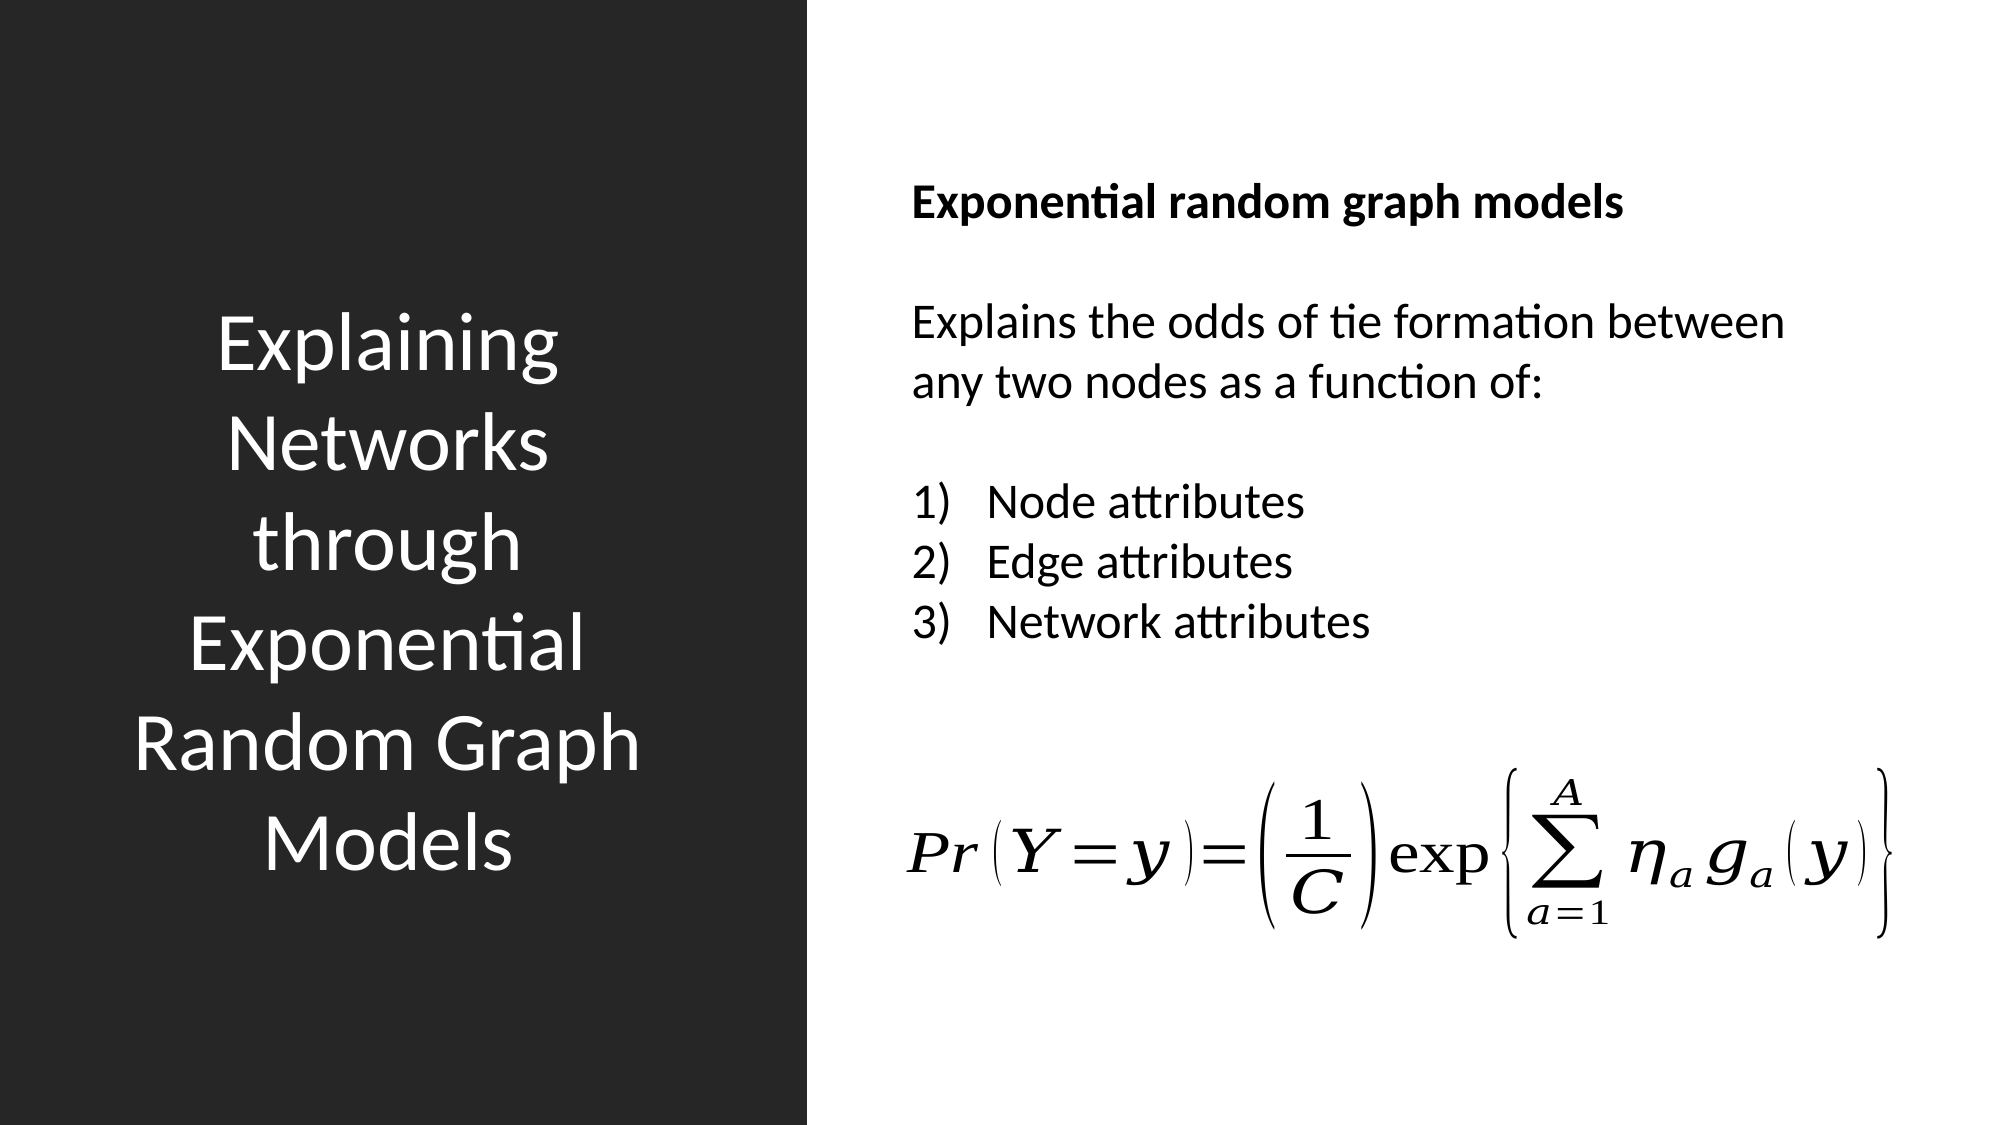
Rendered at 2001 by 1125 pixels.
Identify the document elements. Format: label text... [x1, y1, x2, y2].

text_box Exponential random graph models Explains the odds of tie formation between any two nodes as a function of: Node attributes Edge attributes Network attributes [877, 160, 1862, 656]
text_box [0, 0, 807, 1125]
text_box Explaining Networks through Exponential Random Graph Models [95, 279, 681, 895]
